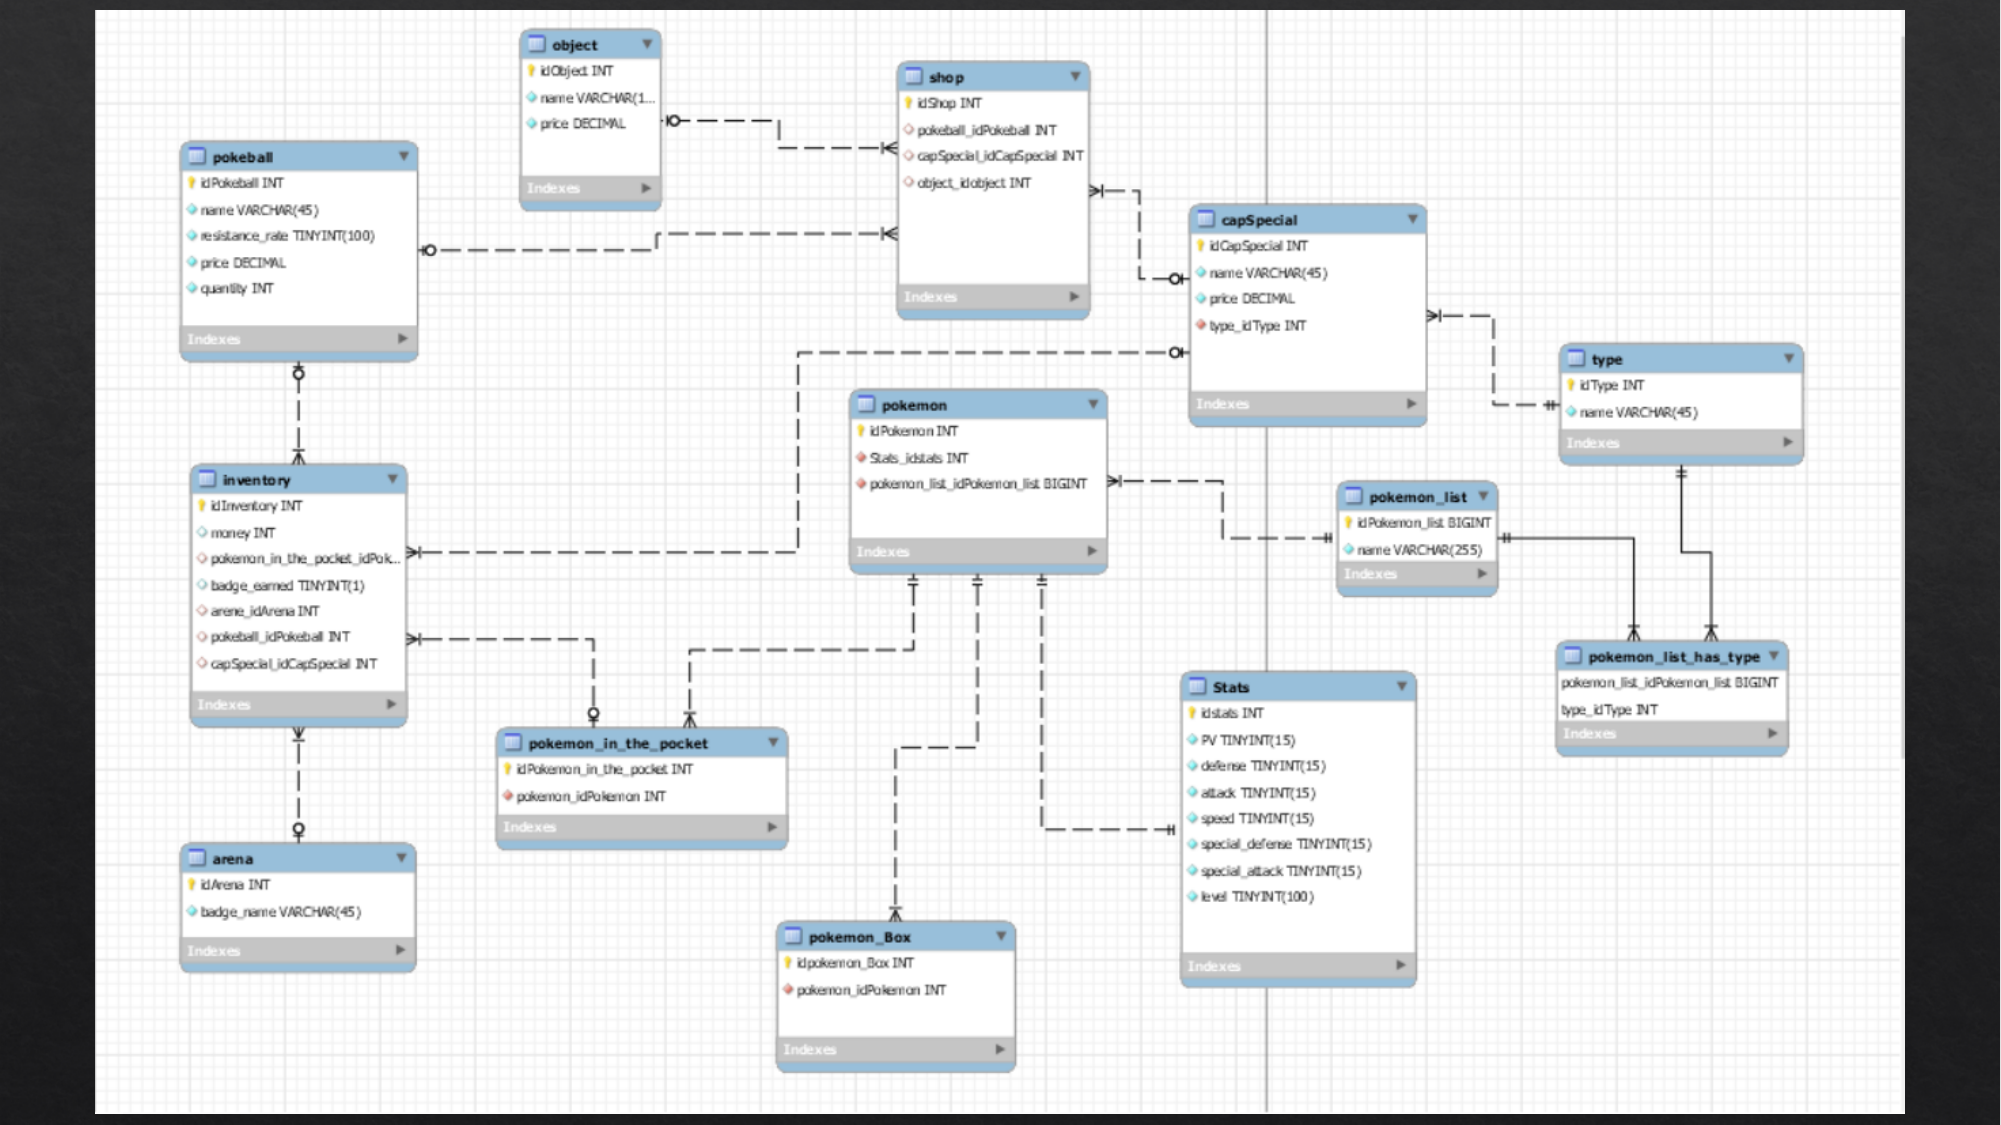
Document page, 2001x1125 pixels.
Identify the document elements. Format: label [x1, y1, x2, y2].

picture [94, 10, 1906, 1115]
